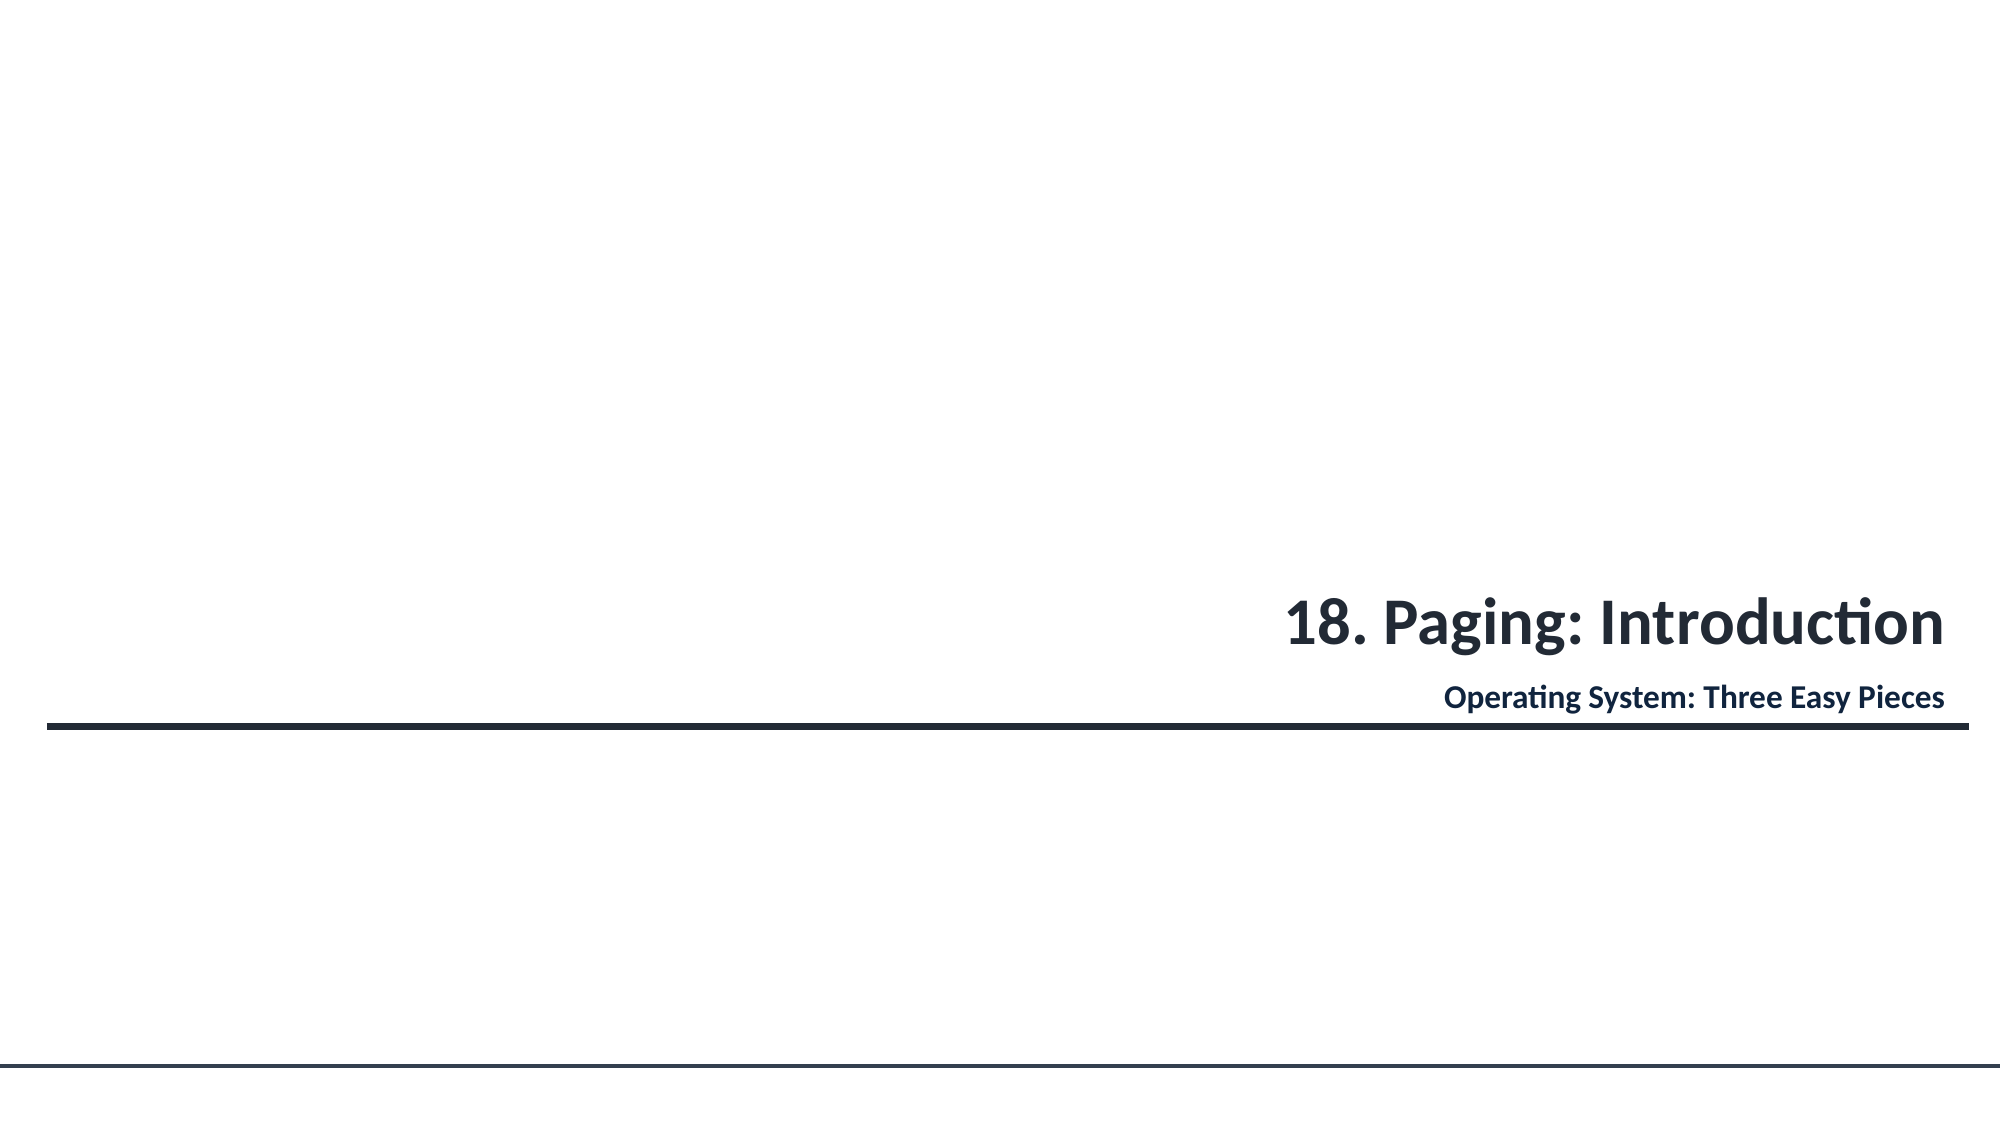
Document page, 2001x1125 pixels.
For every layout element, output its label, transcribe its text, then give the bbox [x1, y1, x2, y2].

list 18. Paging: Introduction Operating System: Three Easy Pieces [195, 476, 1961, 723]
